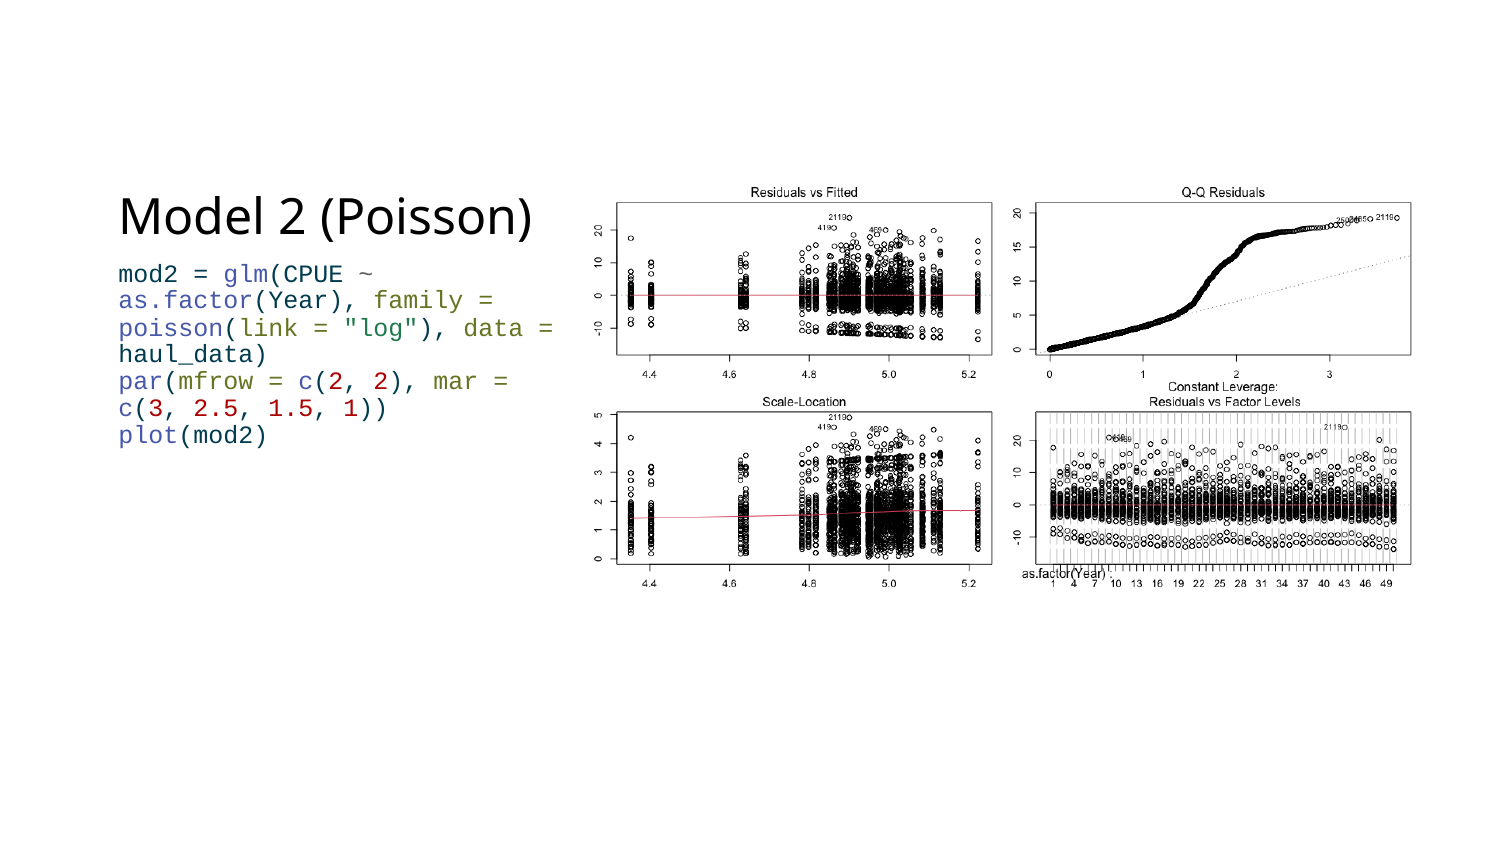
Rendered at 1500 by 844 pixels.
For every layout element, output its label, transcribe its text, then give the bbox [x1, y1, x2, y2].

title Model 2 (Poisson) [103, 56, 588, 253]
picture [584, 182, 1424, 603]
list mod2 = glm(CPUE ~ as.factor(Year), family = poisson(link = "log"), data = haul_data) par(mfrow = c(2, 2), mar = c(3, 2.5, 1.5, 1)) plot(mod2) [103, 253, 588, 723]
